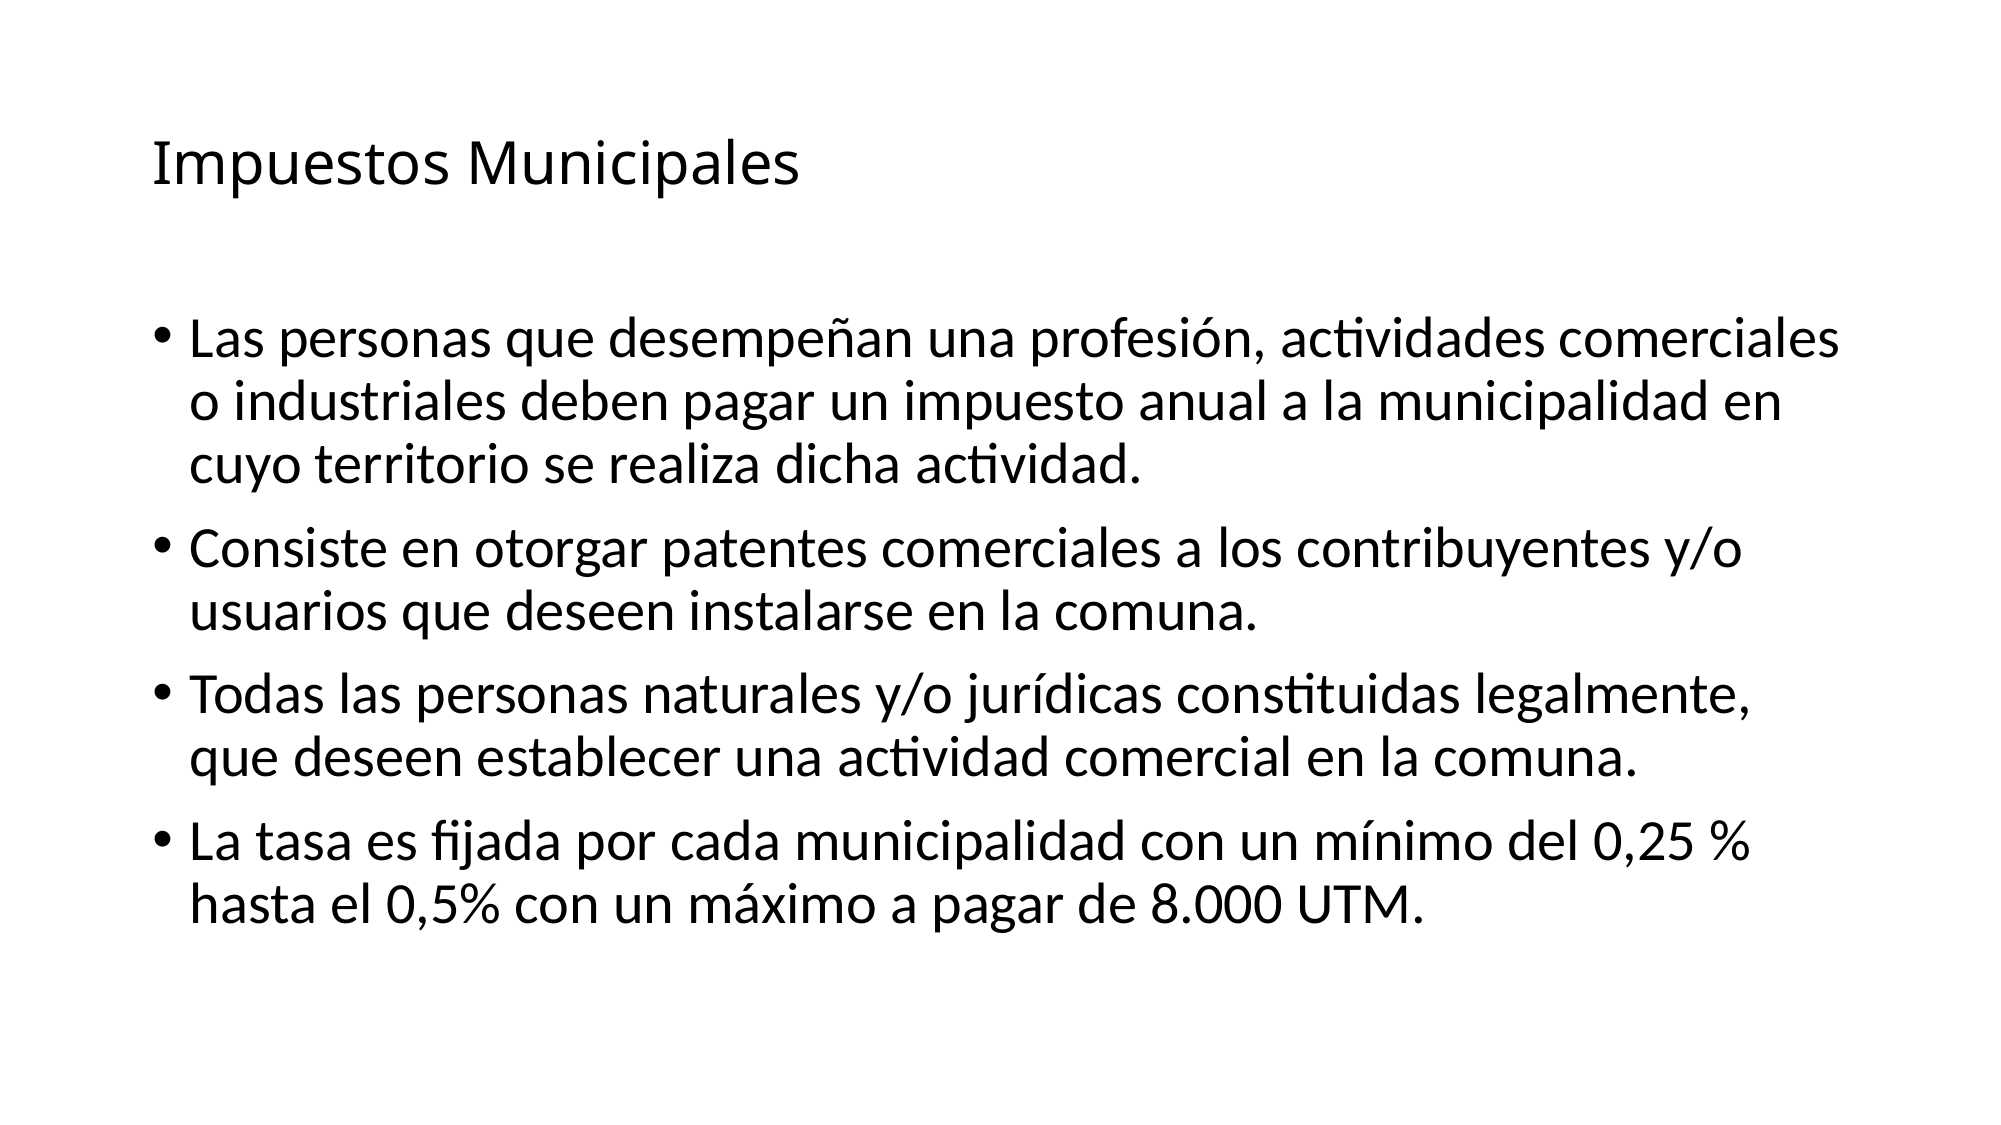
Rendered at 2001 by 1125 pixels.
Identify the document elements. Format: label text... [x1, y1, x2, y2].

title Impuestos Municipales [137, 59, 1863, 278]
list Las personas que desempeñan una profesión, actividades comerciales o industriales deben pagar un impuesto anual a la municipalidad en cuyo territorio se realiza dicha actividad. Consiste en otorgar patentes comerciales a los contribuyentes y/o usuarios que deseen instalarse en la comuna. Todas las personas naturales y/o jurídicas constituidas legalmente, que deseen establecer una actividad comercial en la comuna. La tasa es fijada por cada municipalidad con un mínimo del 0,25 % hasta el 0,5% con un máximo a pagar de 8.000 UTM. [137, 299, 1863, 1014]
